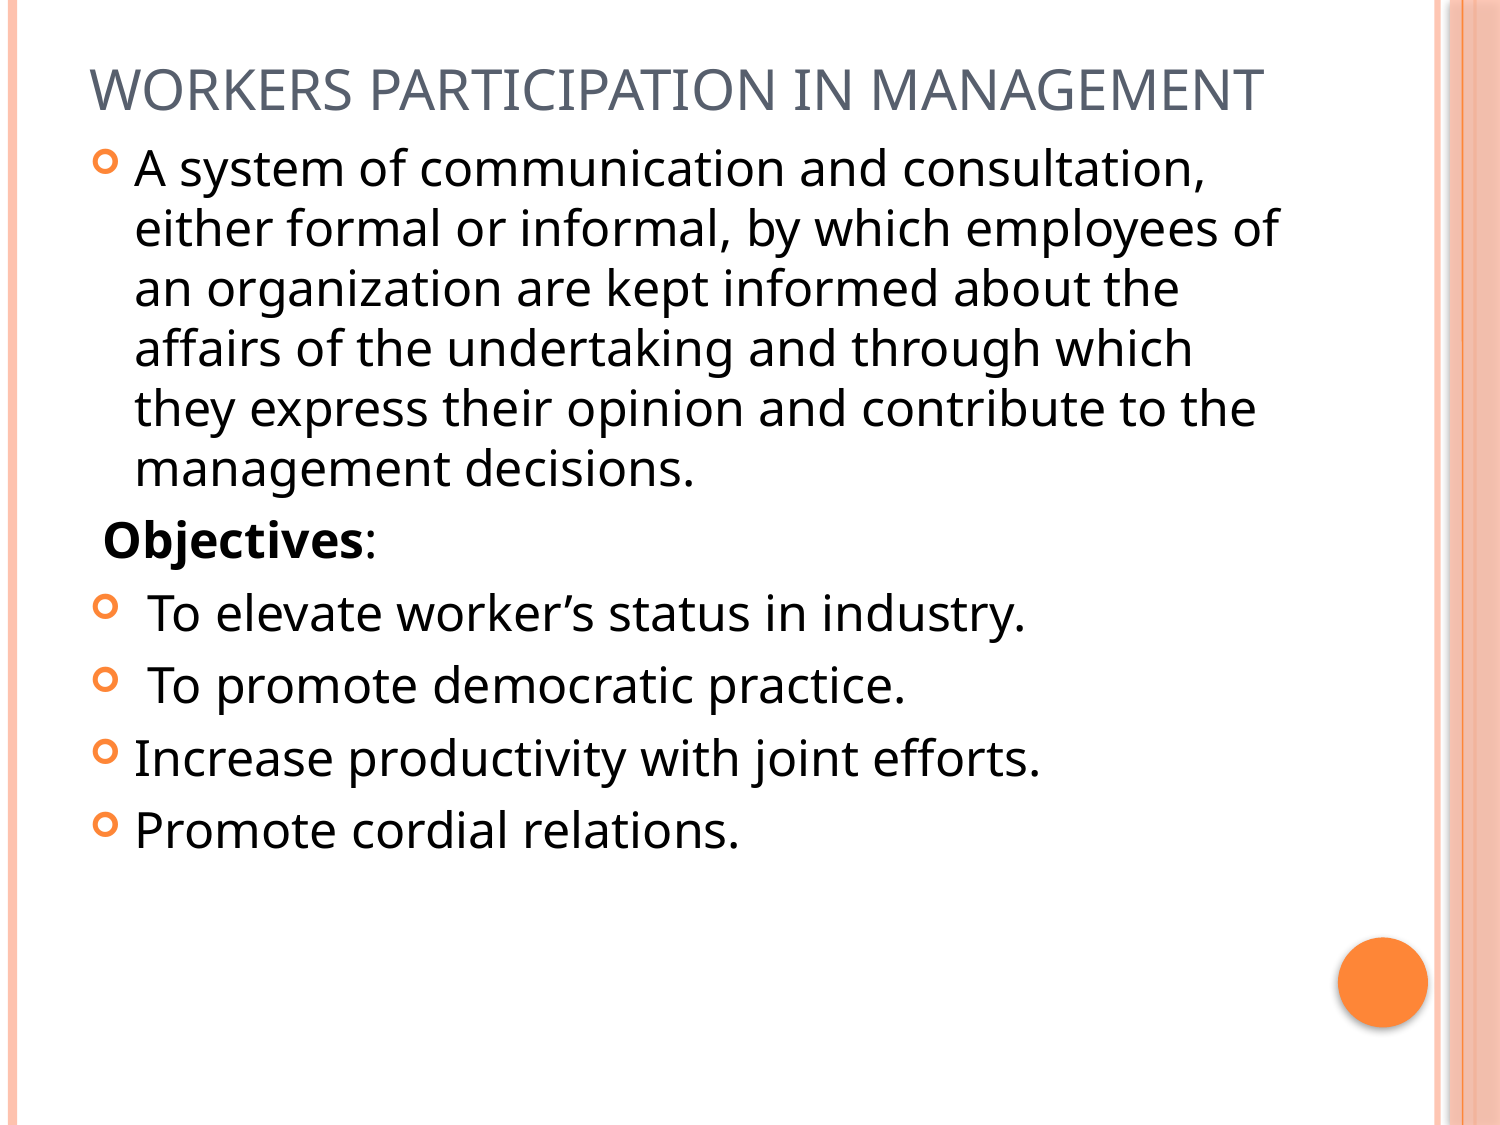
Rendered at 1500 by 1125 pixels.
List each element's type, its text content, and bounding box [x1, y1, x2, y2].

list A system of communication and consultation, either formal or informal, by which employees of an organization are kept informed about the affairs of the undertaking and through which they express their opinion and contribute to the management decisions. Objectives: To elevate worker’s status in industry. To promote democratic practice. Increase productivity with joint efforts. Promote cordial relations. [75, 128, 1300, 1062]
title Workers participation in management [75, 45, 1300, 128]
